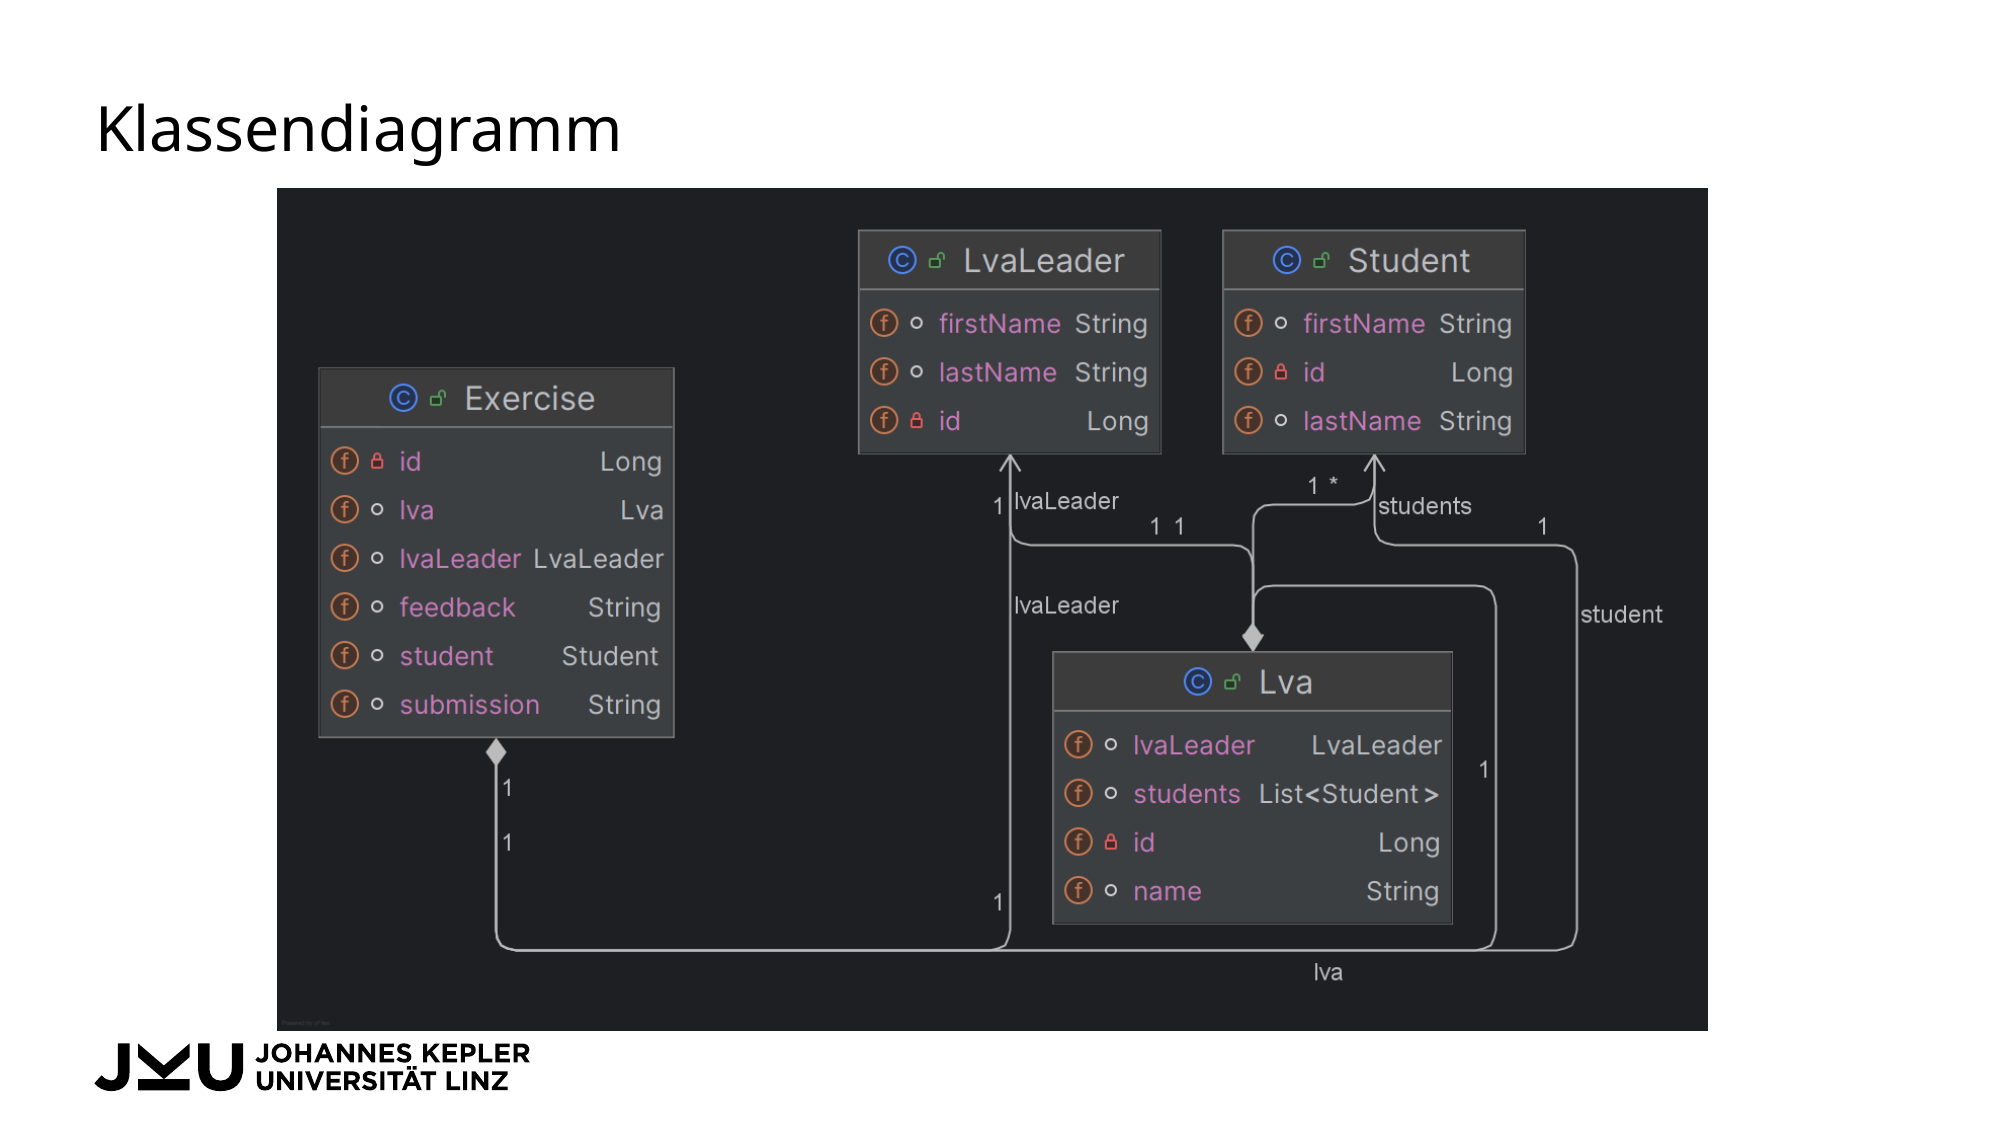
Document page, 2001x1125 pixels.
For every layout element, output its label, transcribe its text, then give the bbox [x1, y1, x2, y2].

picture [276, 188, 1708, 1031]
title Klassendiagramm [79, 94, 1905, 257]
